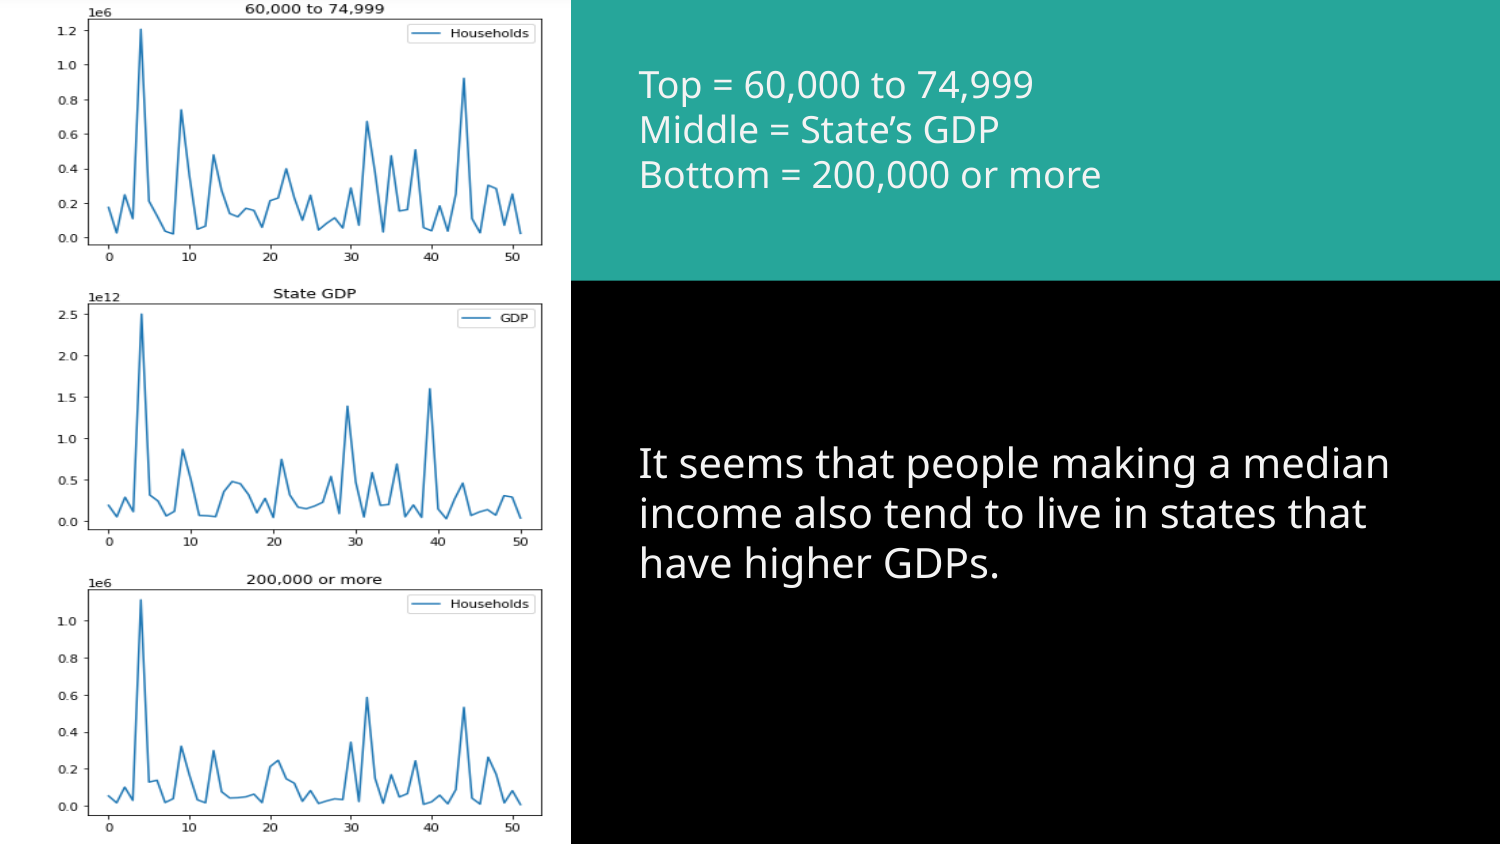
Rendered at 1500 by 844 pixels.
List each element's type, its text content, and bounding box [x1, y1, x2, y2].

picture [0, 0, 571, 844]
text_box Top = 60,000 to 74,999 Middle = State’s GDP Bottom = 200,000 or more [623, 45, 1390, 211]
text_box It seems that people making a median income also tend to live in states that have higher GDPs. [623, 421, 1452, 602]
